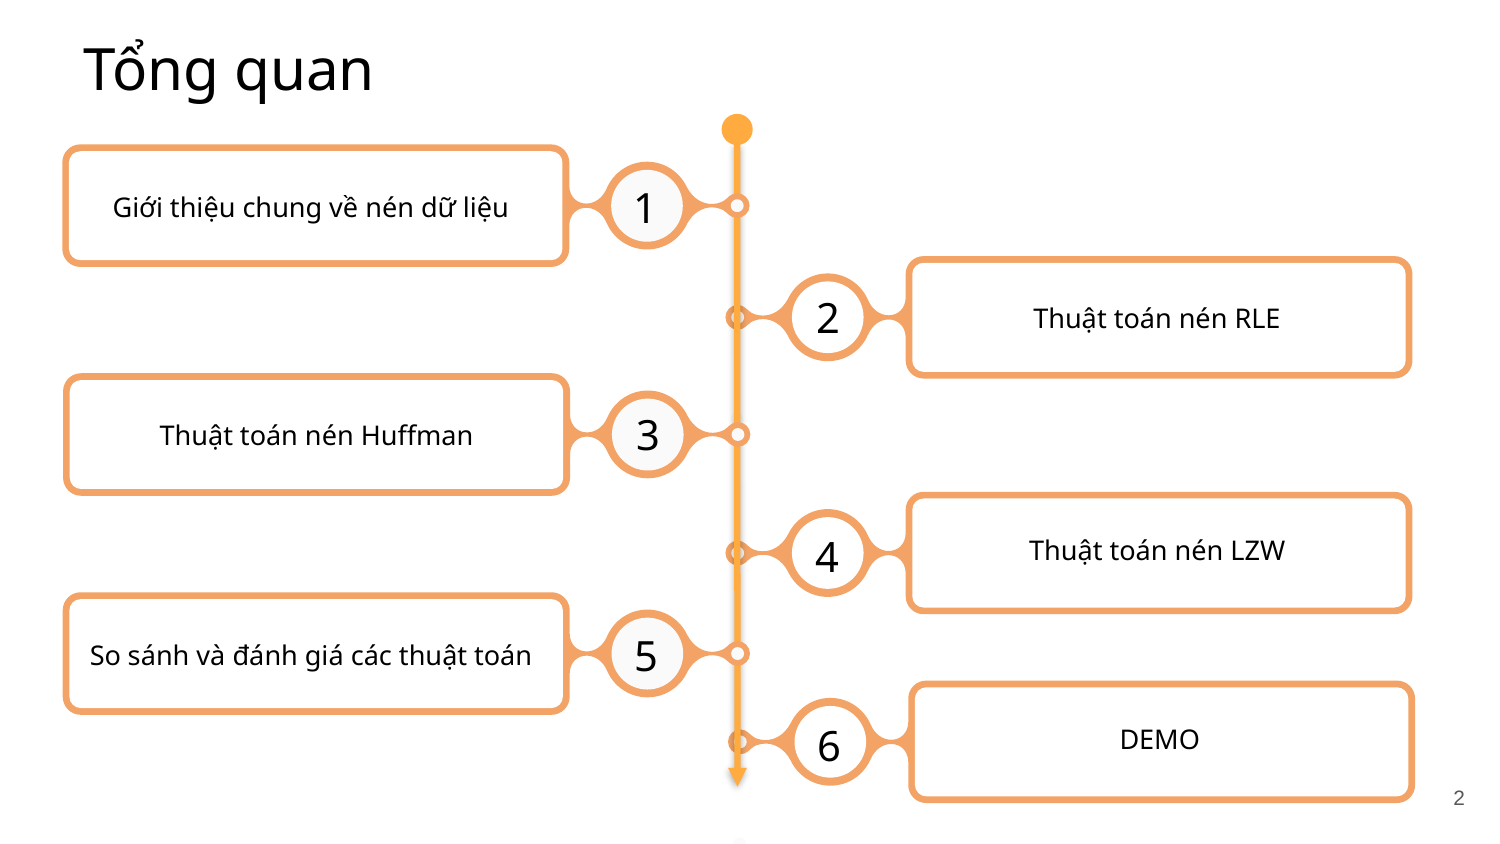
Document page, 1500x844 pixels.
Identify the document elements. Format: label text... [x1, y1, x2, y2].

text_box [725, 546, 731, 590]
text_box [741, 491, 1413, 662]
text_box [741, 255, 1413, 427]
slide_number 2 [1420, 764, 1480, 830]
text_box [62, 372, 751, 537]
text_box Tổng quan [69, 27, 423, 107]
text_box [57, 144, 750, 308]
text_box [721, 113, 753, 142]
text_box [727, 680, 1416, 844]
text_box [725, 316, 731, 371]
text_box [57, 591, 751, 756]
